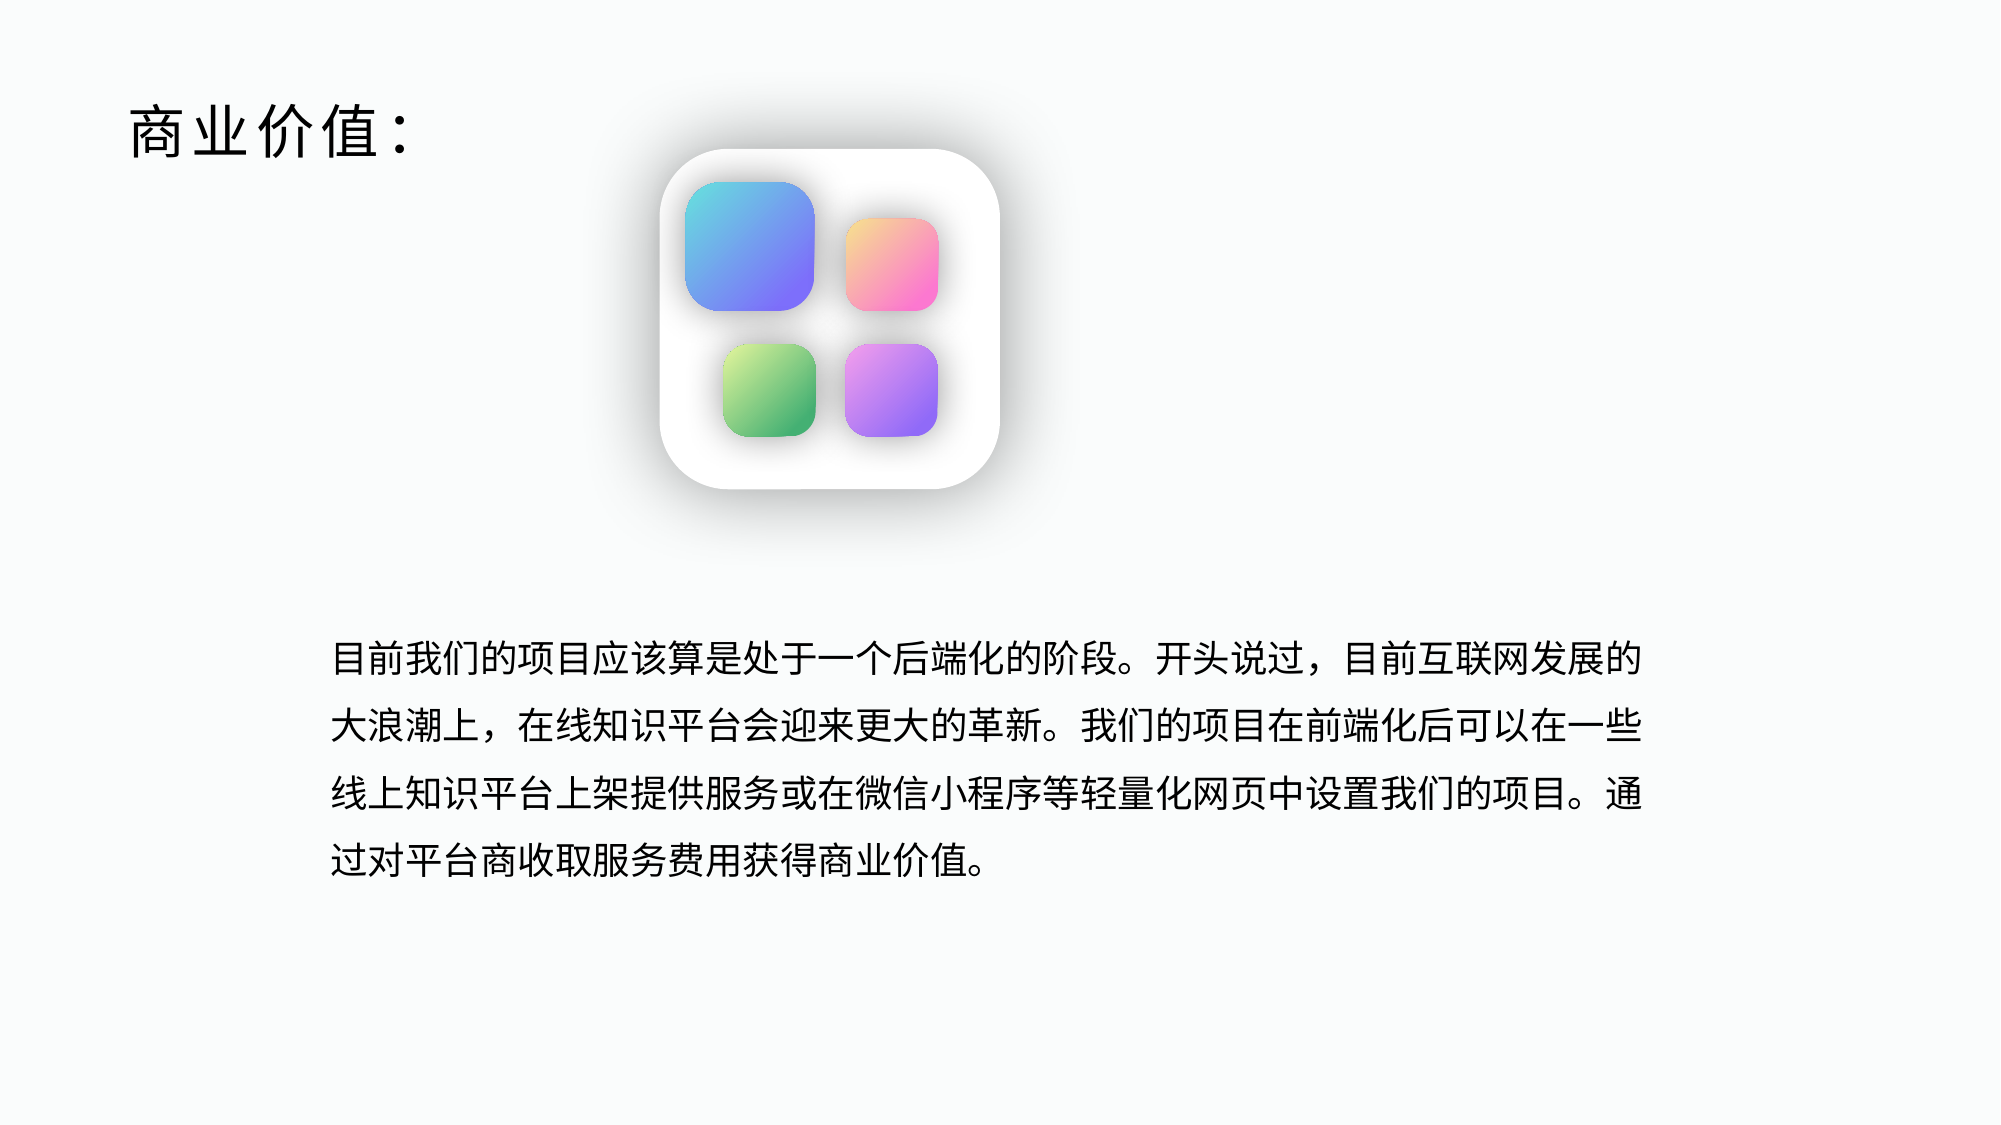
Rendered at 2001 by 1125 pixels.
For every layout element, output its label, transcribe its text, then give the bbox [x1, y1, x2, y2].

text_box 商业价值： [79, 53, 1436, 173]
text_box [659, 148, 1000, 490]
text_box 目前我们的项目应该算是处于一个后端化的阶段。开头说过，目前互联网发展的大浪潮上，在线知识平台会迎来更大的革新。我们的项目在前端化后可以在一些线上知识平台上架提供服务或在微信小程序等轻量化网页中设置我们的项目。通过对平台商收取服务费用获得商业价值。 [315, 604, 1685, 890]
